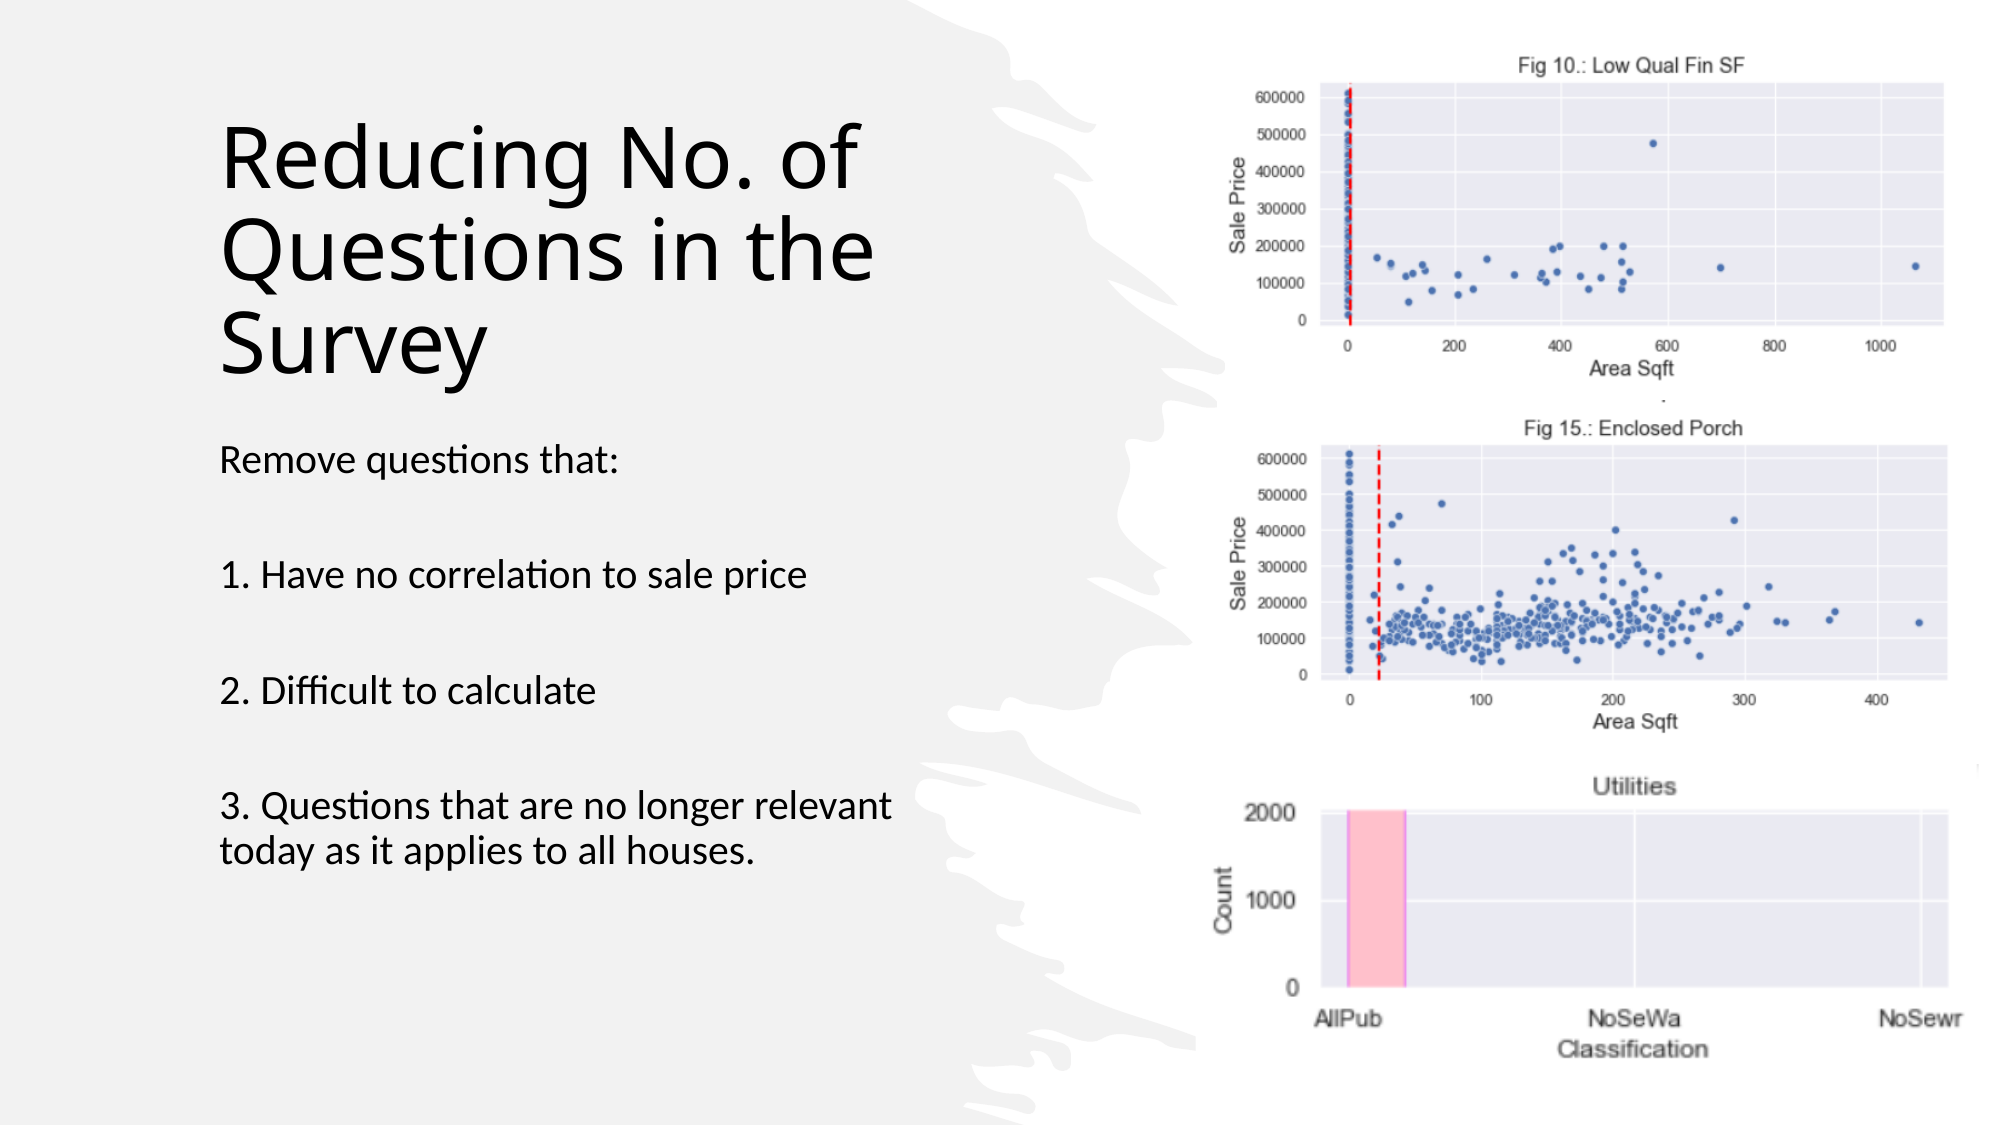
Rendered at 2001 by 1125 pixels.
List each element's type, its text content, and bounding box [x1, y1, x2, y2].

title Reducing No. of Questions in the Survey [204, 105, 988, 401]
text_box [909, 0, 2000, 1125]
picture [1225, 43, 1962, 388]
picture [1217, 400, 1962, 745]
text_box Remove questions that: 1. Have no correlation to sale price 2. Difficult to calculate 3. Questions that are no longer relevant today as it applies to all houses. [204, 430, 988, 1014]
text_box [0, 0, 1225, 1125]
picture [1195, 764, 1979, 1082]
